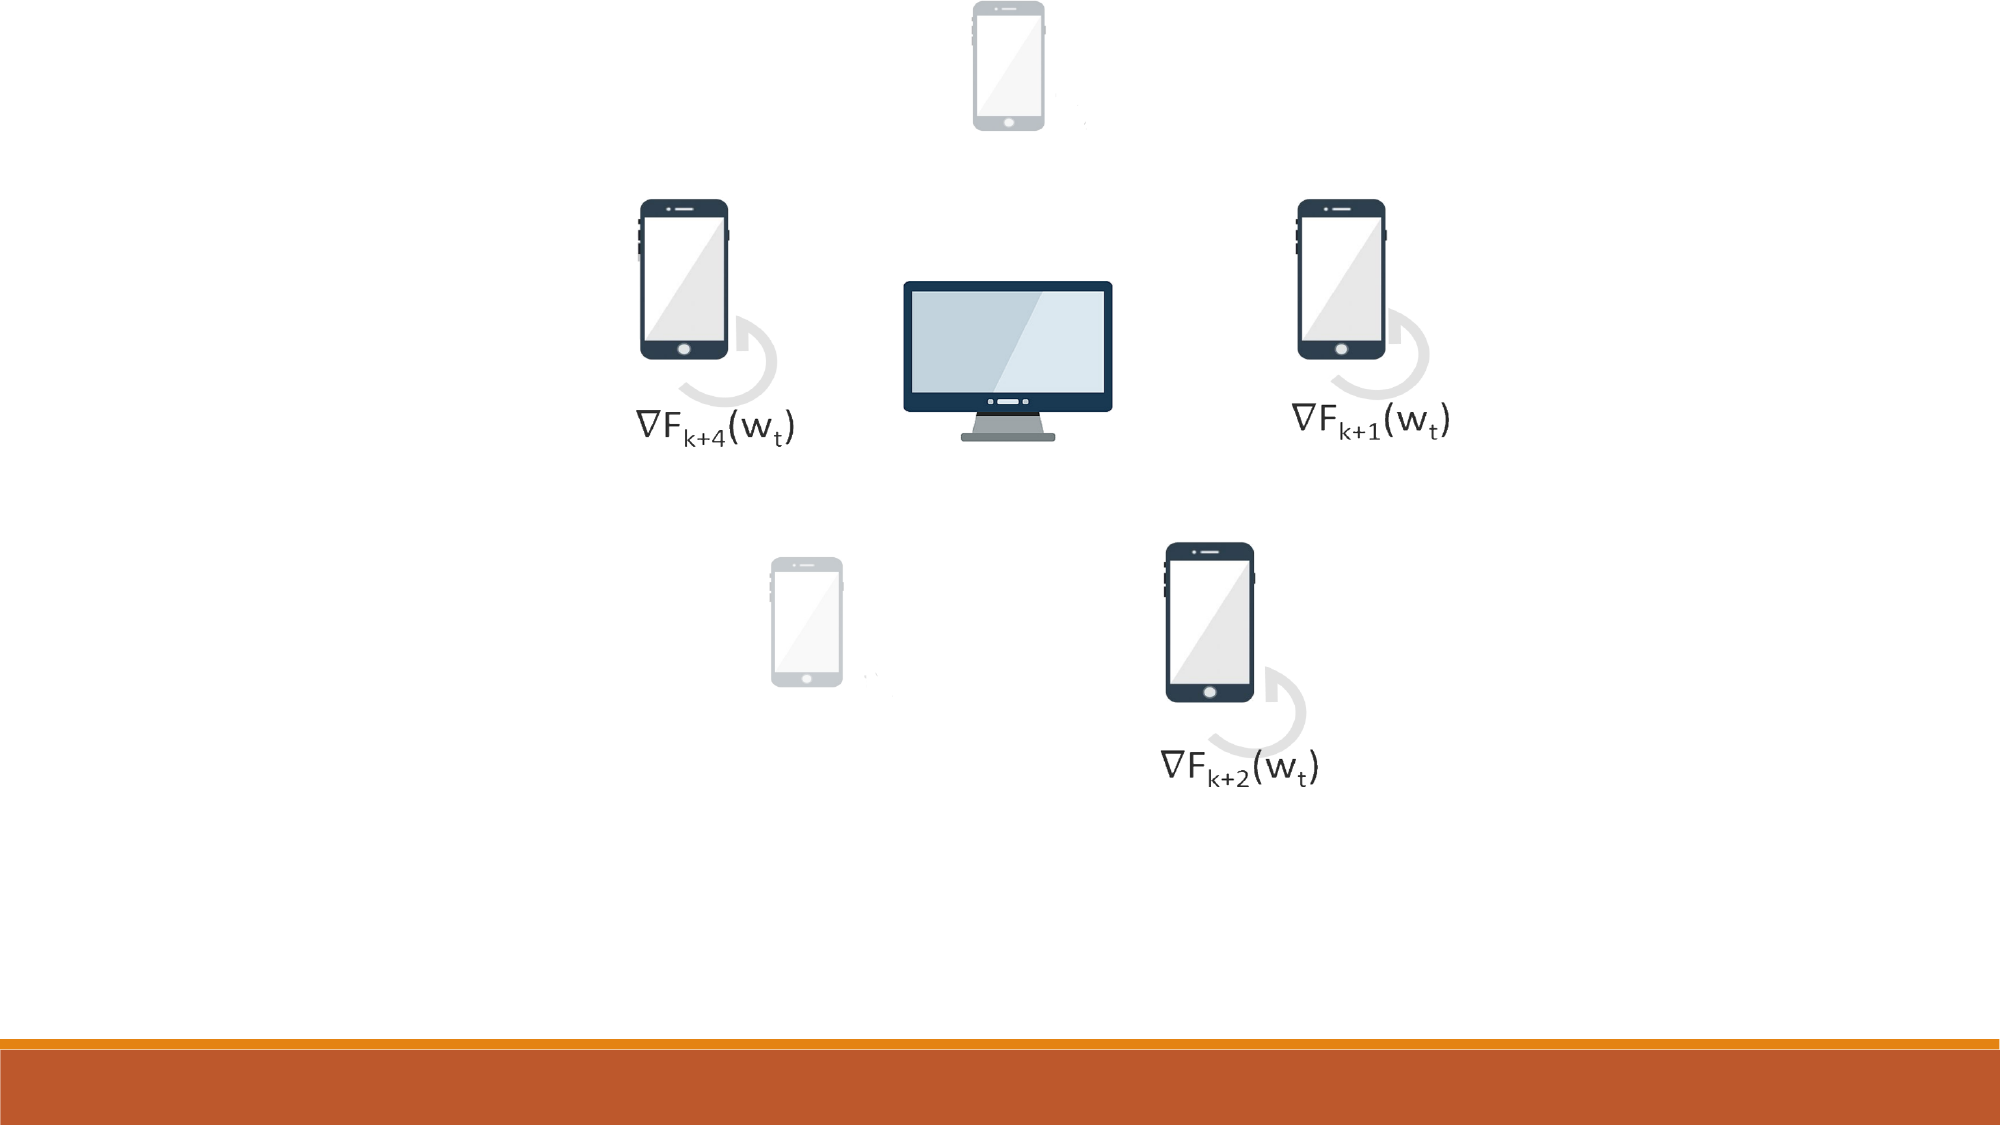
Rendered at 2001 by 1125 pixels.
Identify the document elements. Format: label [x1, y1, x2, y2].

picture [439, 0, 1561, 994]
